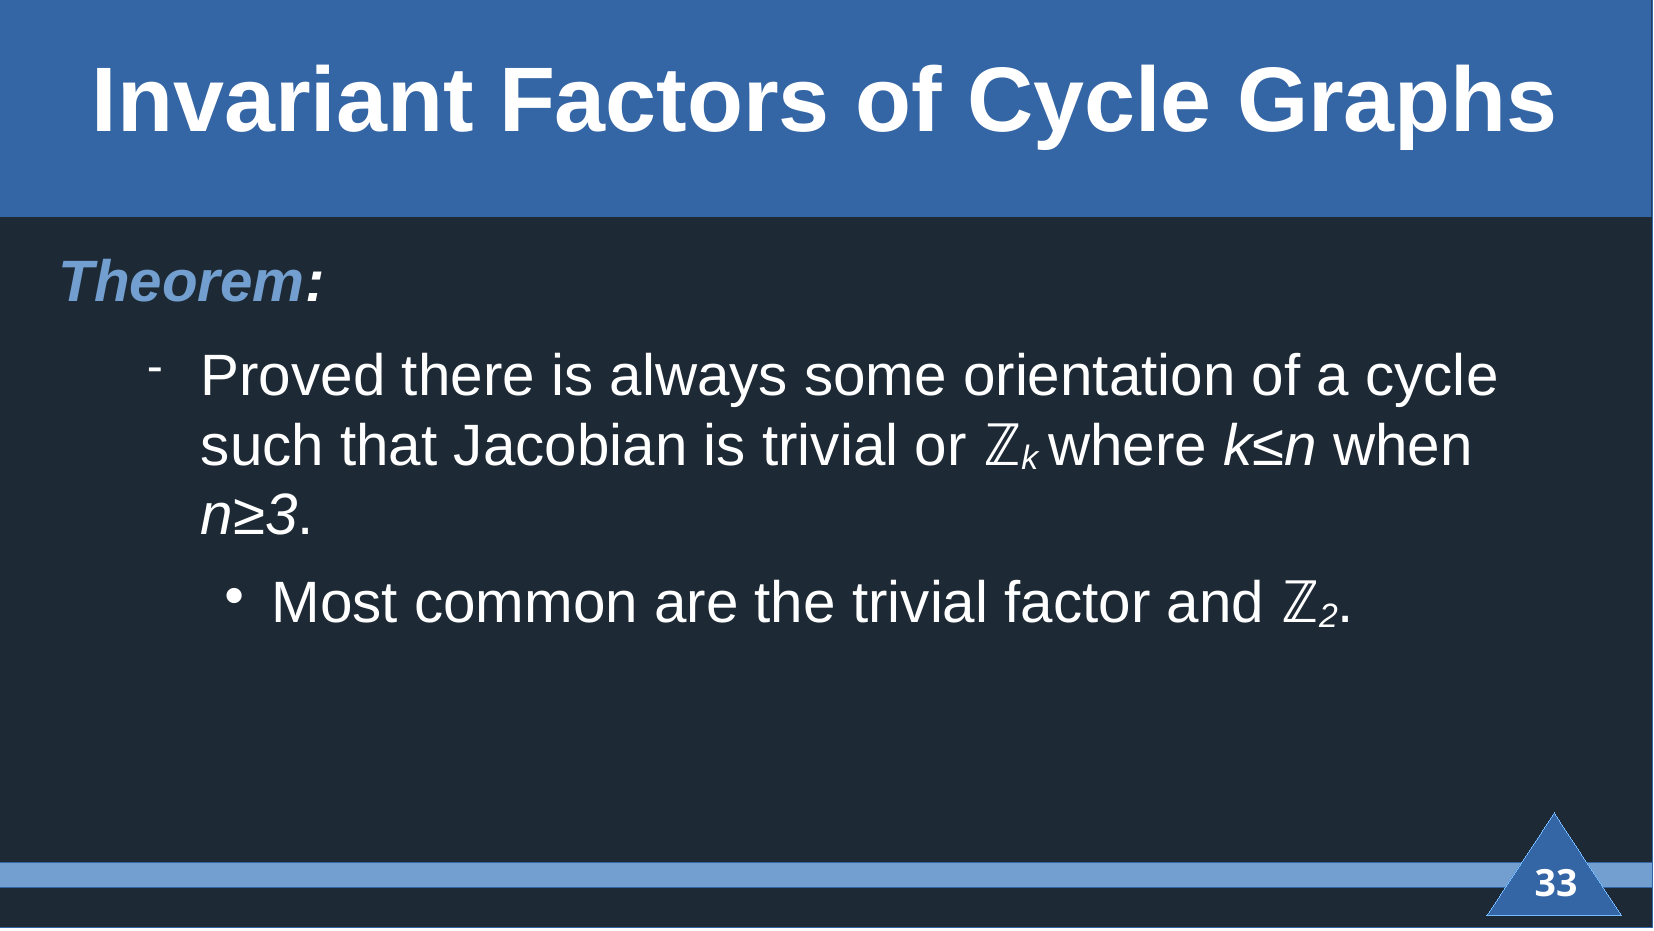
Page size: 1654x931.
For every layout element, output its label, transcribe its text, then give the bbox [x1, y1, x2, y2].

title Invariant Factors of Cycle Graphs [59, 0, 1593, 197]
list Theorem: Proved there is always some orientation of a cycle such that Jacobian is trivial or ℤk where k≤n when n≥3. Most common are the trivial factor and ℤ2. [59, 243, 1593, 862]
